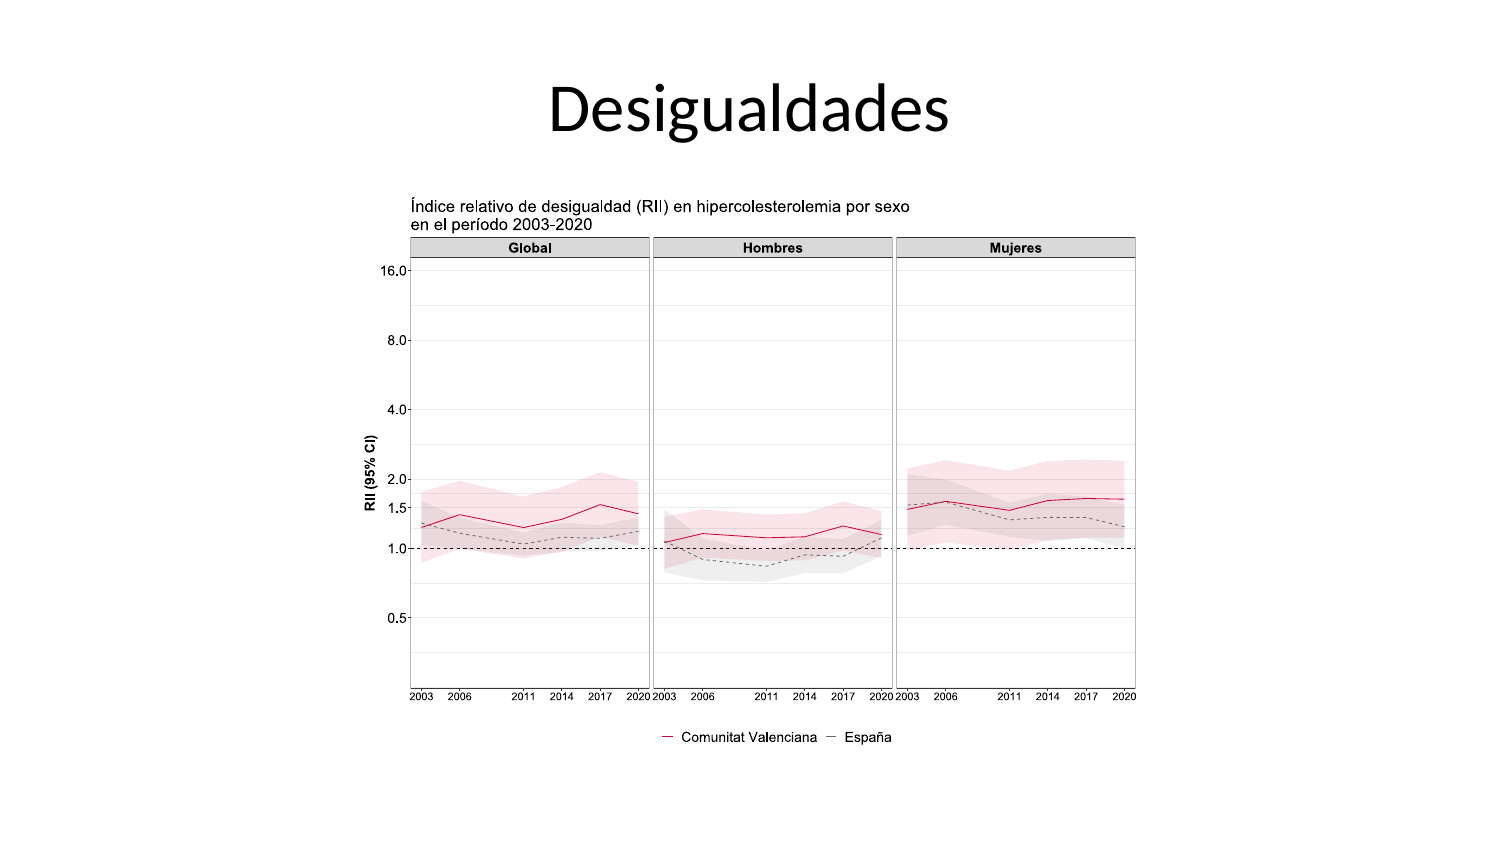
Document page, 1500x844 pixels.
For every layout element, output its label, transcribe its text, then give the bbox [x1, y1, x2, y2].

title Desigualdades [75, 33, 1425, 175]
picture [360, 195, 1140, 753]
